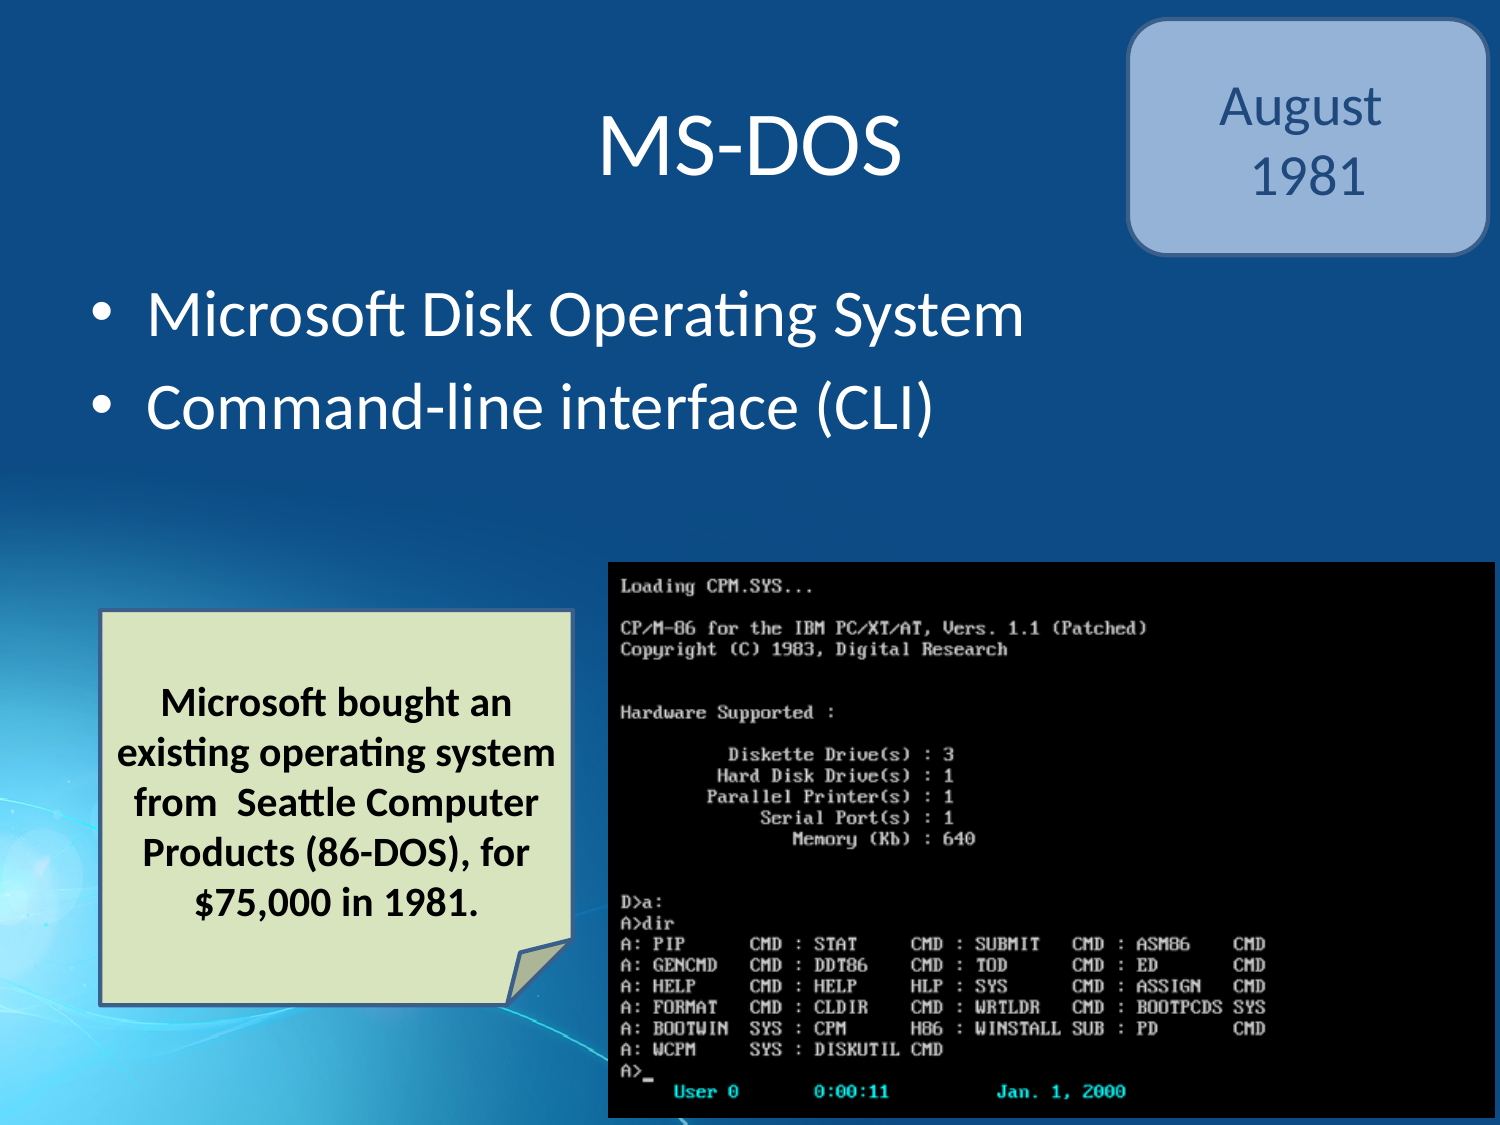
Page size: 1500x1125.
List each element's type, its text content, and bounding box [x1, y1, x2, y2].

title MS-DOS [75, 45, 1129, 233]
picture [0, 0, 1500, 1125]
text_box Microsoft bought an existing operating system from Seattle Computer Products (86-DOS), for $75,000 in 1981. [98, 608, 575, 1008]
text_box August 1981 [1125, 16, 1491, 258]
list Microsoft Disk Operating System Command-line interface (CLI) [75, 262, 1425, 1005]
